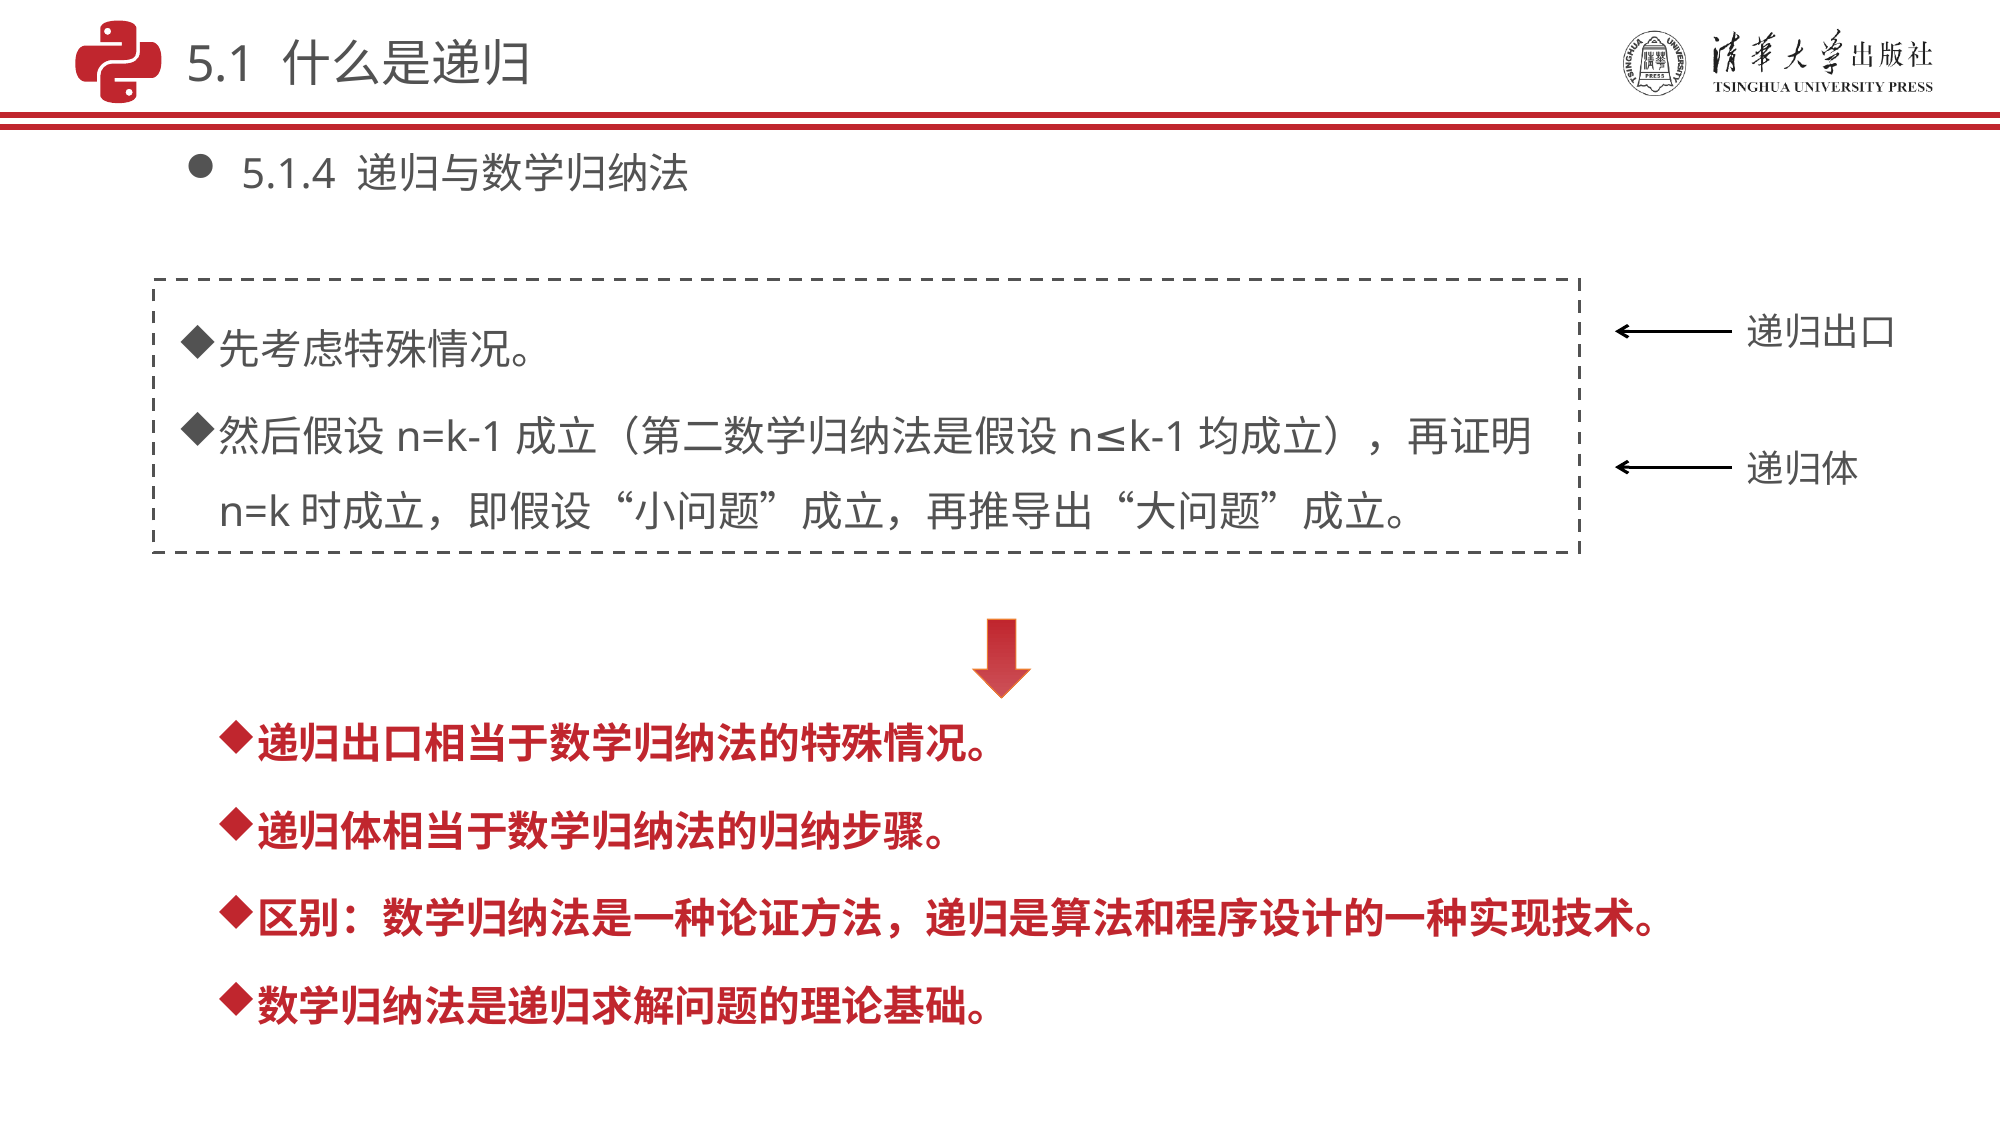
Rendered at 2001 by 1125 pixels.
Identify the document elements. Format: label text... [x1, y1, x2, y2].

text_box 5.1 什么是递归 [171, 24, 547, 99]
text_box 递归出口相当于数学归纳法的特殊情况。 递归体相当于数学归纳法的归纳步骤。 区别：数学归纳法是一种论证方法，递归是算法和程序设计的一种实现技术。 数学归纳法是递归求解问题的理论基础。 [191, 673, 1809, 1048]
text_box 5.1.4 递归与数学归纳法 [170, 139, 767, 204]
text_box 递归体 [1732, 437, 1932, 498]
text_box [251, 104, 282, 139]
text_box [971, 618, 1032, 699]
text_box 先考虑特殊情况。 然后假设n=k-1成立（第二数学归纳法是假设n≤k-1均成立），再证明n=k时成立，即假设“小问题”成立，再推导出“大问题”成立。 [152, 279, 1580, 554]
text_box 递归出口 [1732, 300, 1932, 361]
